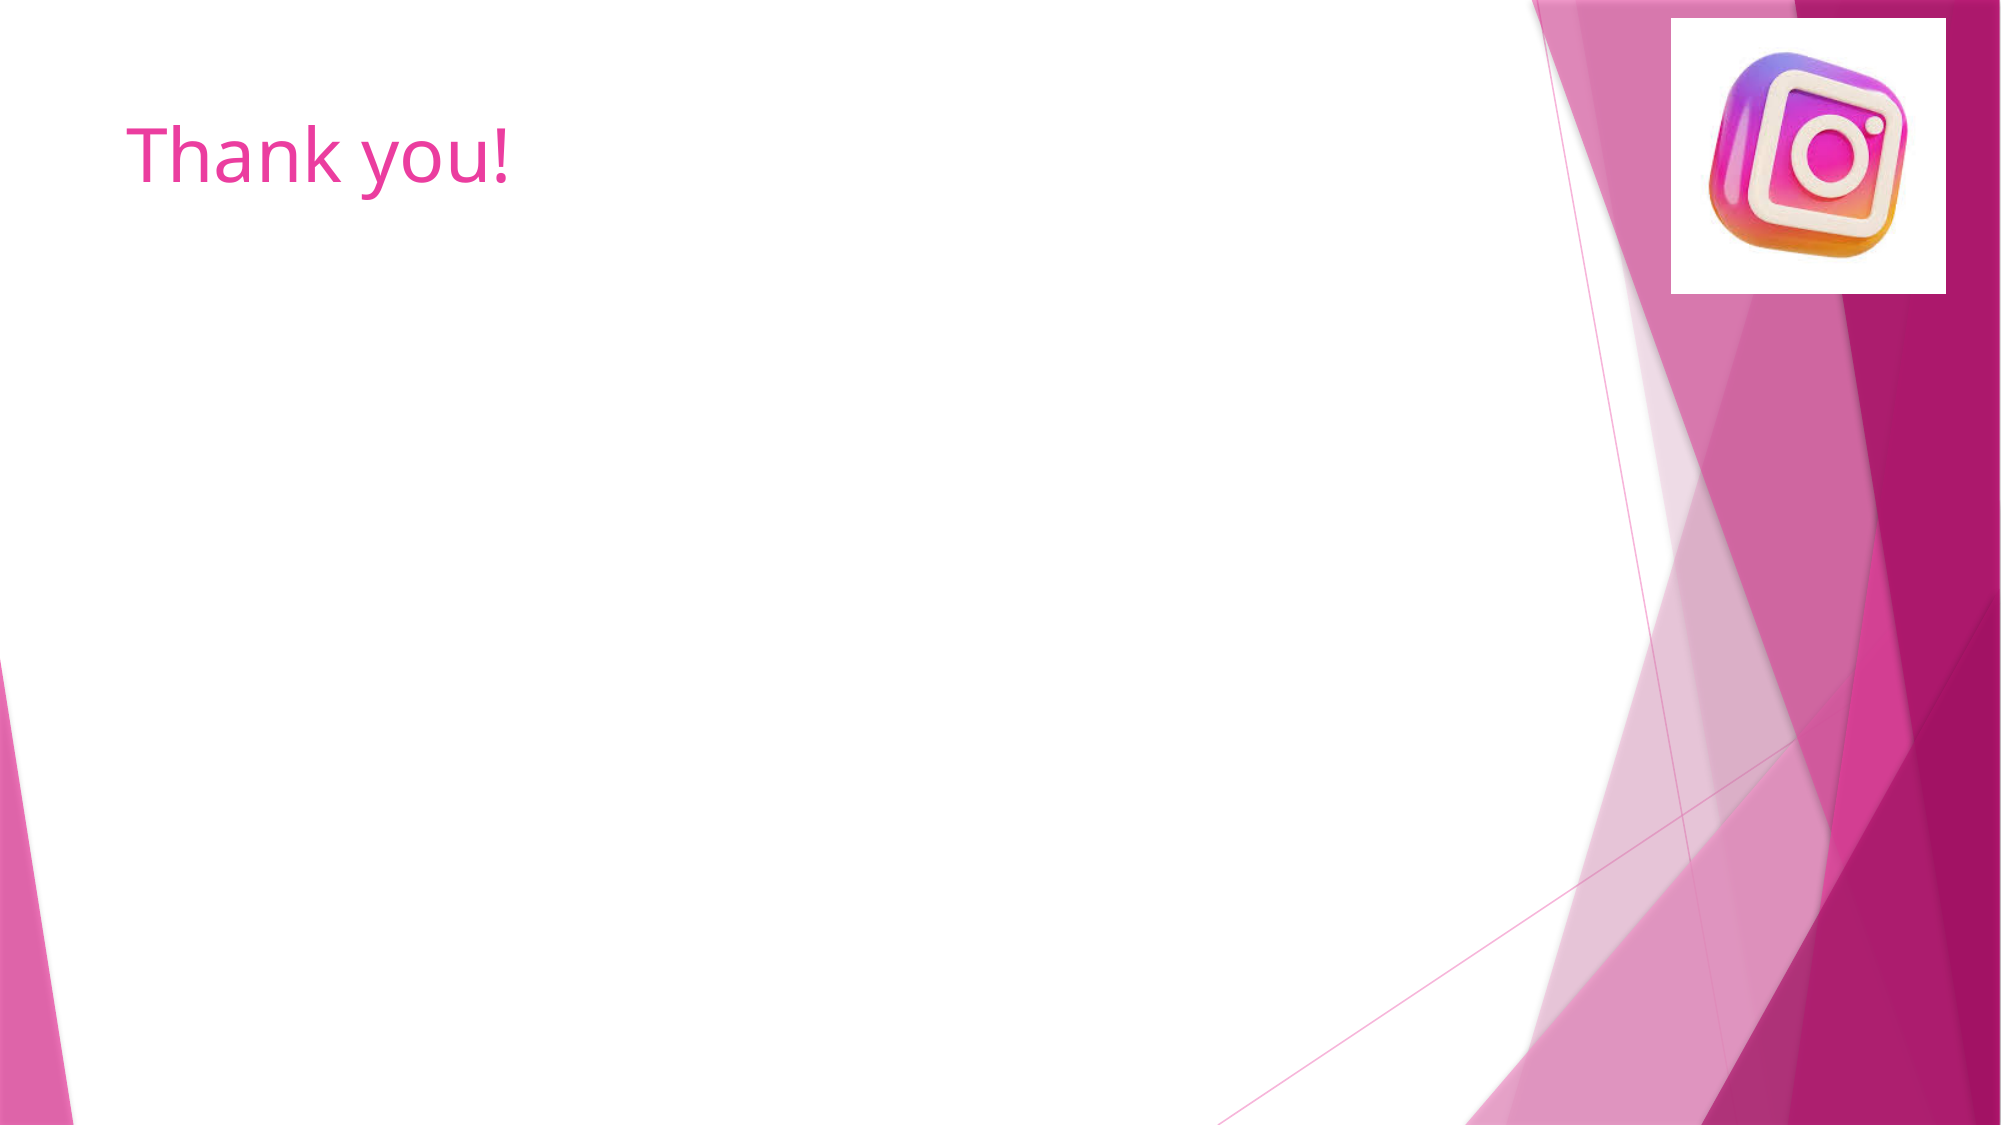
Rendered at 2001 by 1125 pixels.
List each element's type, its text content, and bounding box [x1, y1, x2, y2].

picture [1670, 18, 1947, 295]
title Thank you! [111, 99, 1522, 317]
